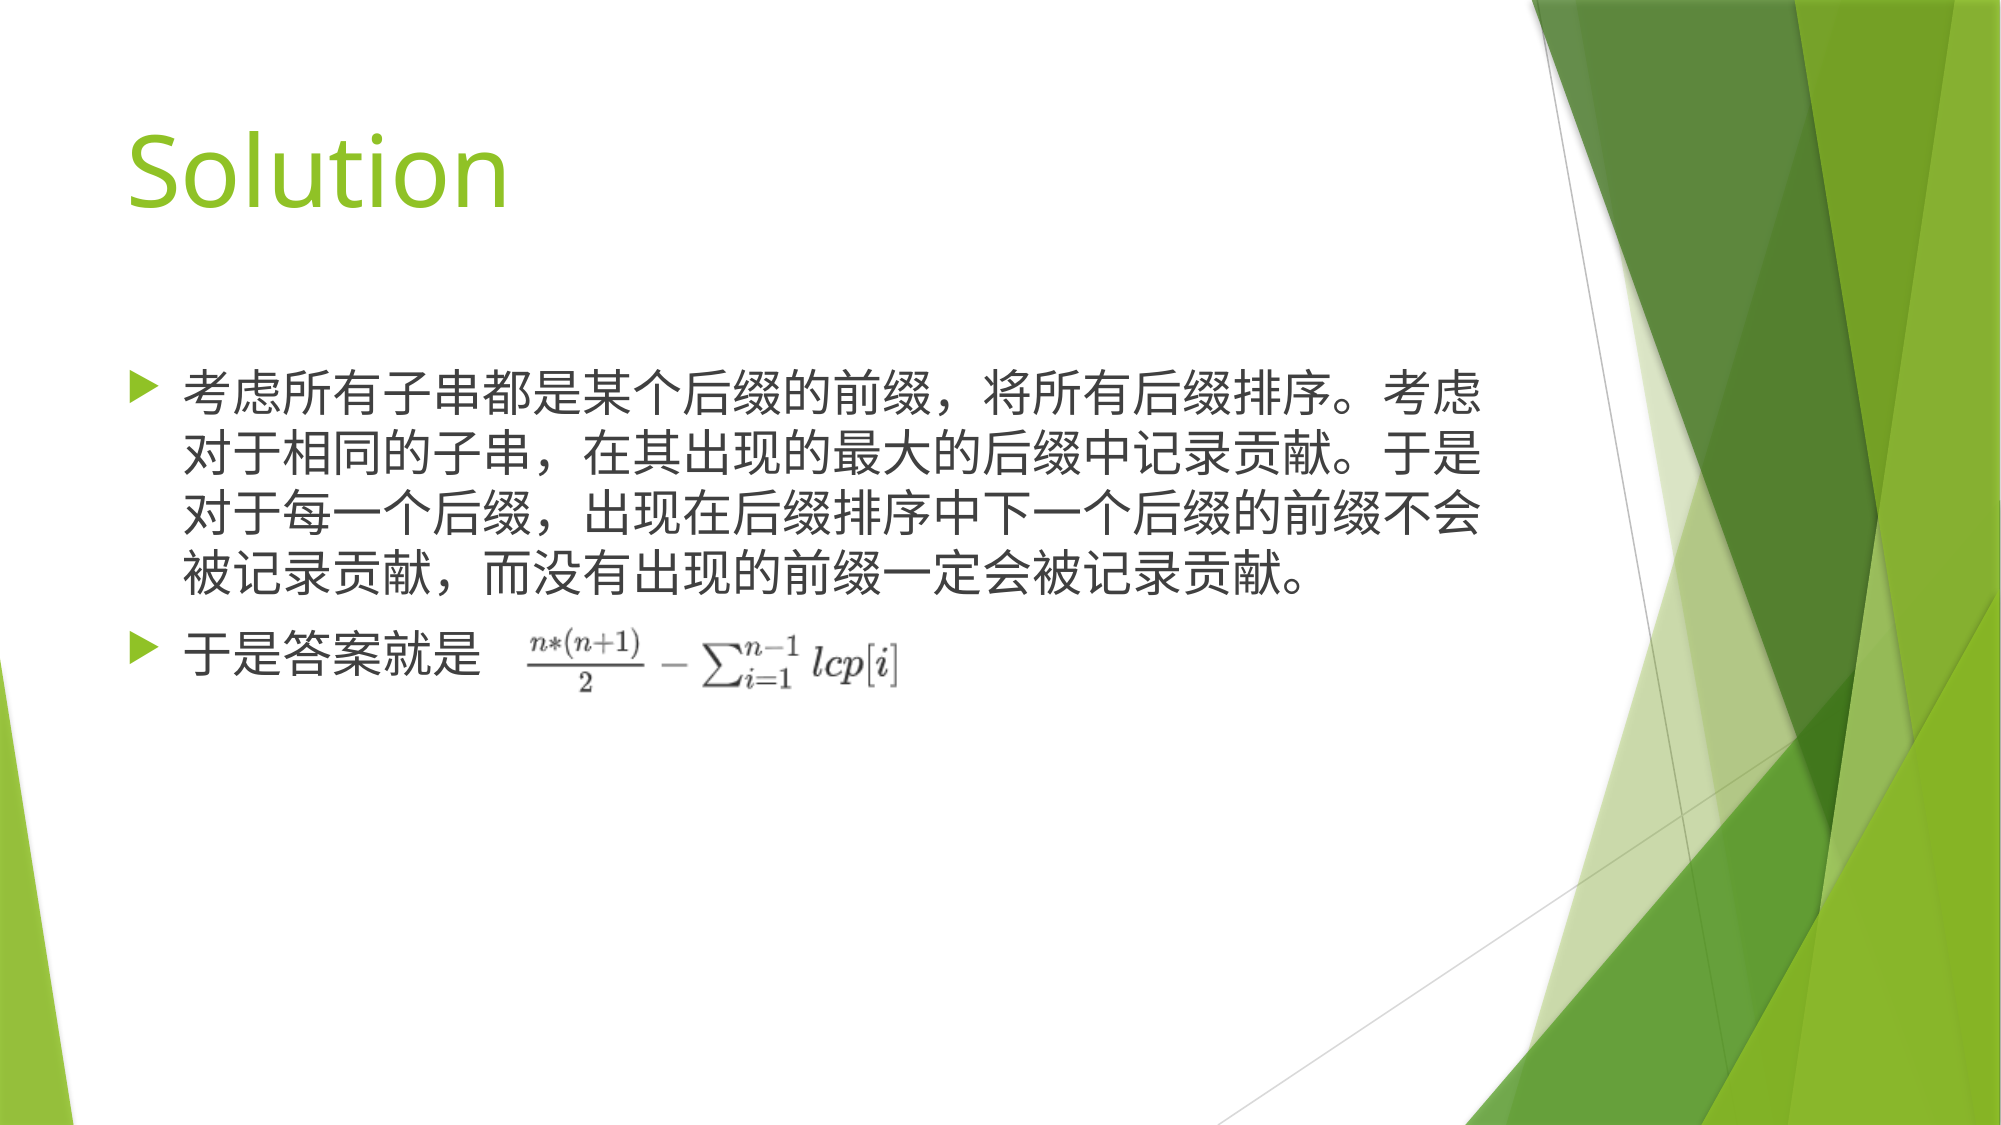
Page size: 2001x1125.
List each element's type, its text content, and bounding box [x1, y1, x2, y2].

list 考虑所有子串都是某个后缀的前缀，将所有后缀排序。考虑对于相同的子串，在其出现的最大的后缀中记录贡献。于是对于每一个后缀，出现在后缀排序中下一个后缀的前缀不会被记录贡献，而没有出现的前缀一定会被记录贡献。 于是答案就是 [111, 354, 1522, 992]
picture [507, 599, 912, 713]
title Solution [111, 99, 1522, 317]
